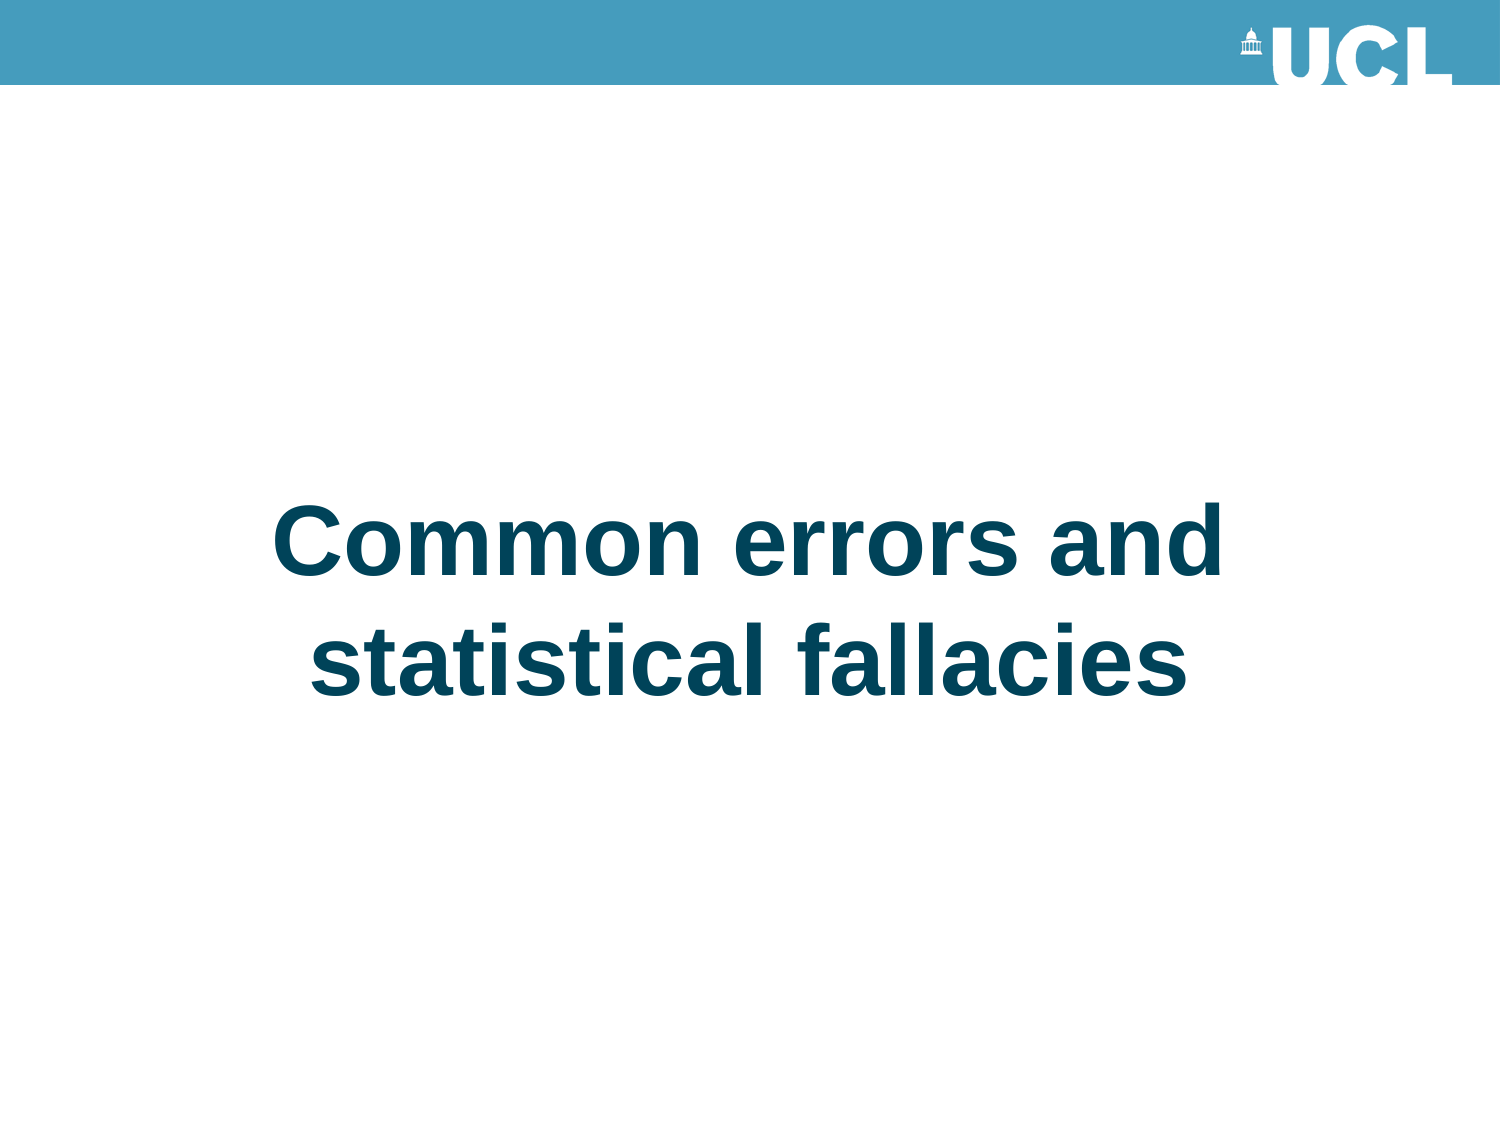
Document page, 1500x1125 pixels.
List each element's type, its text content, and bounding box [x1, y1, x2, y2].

picture [0, 0, 1500, 85]
title Common errors and statistical fallacies [53, 468, 1446, 610]
